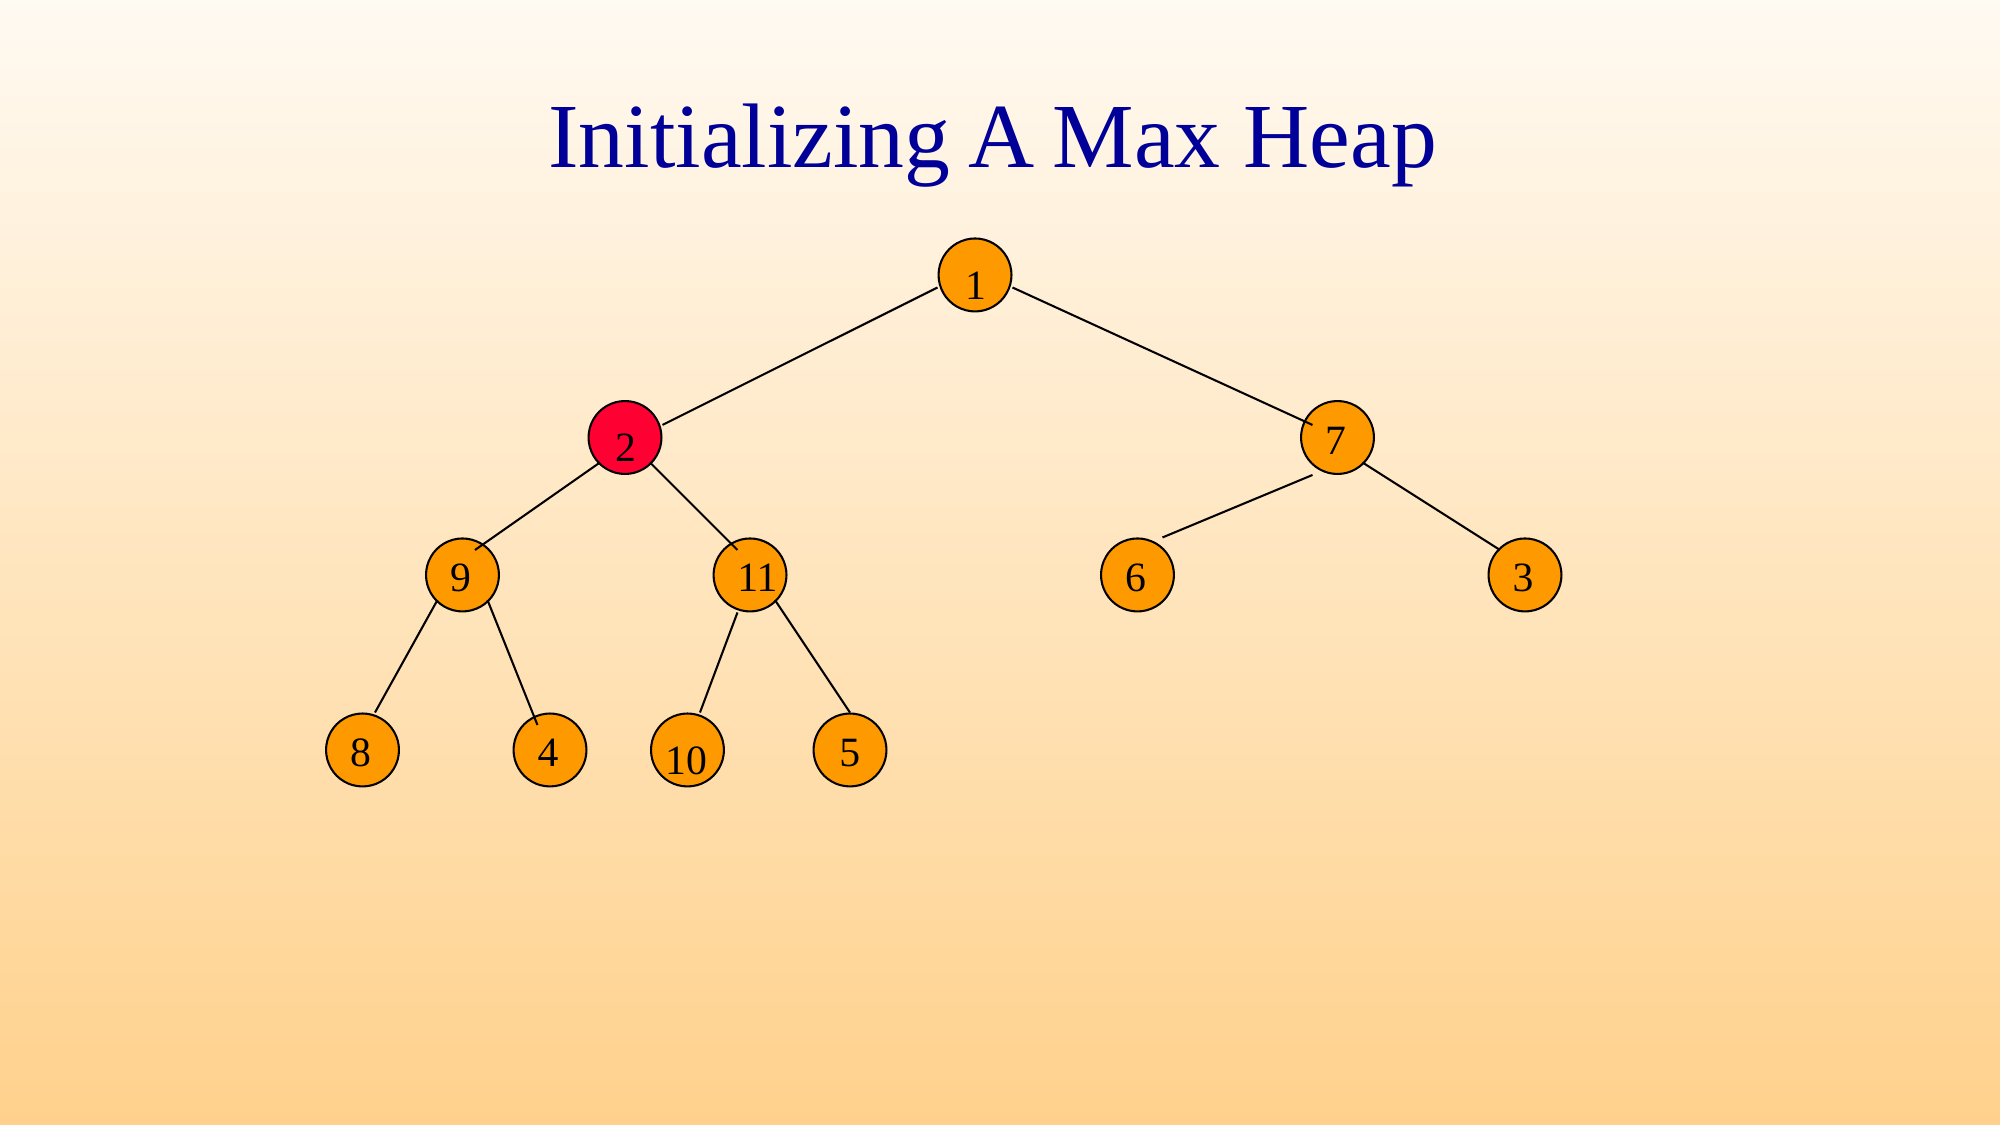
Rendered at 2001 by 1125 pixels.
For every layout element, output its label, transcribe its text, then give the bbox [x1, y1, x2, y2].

text_box [734, 538, 766, 542]
text_box 4 [522, 717, 574, 783]
text_box [938, 238, 1001, 301]
text_box 8 [334, 717, 387, 783]
text_box [574, 722, 587, 778]
text_box 8 [822, 717, 832, 725]
text_box 9 [434, 542, 487, 608]
text_box 7 [659, 717, 670, 725]
title Initializing A Max Heap [262, 37, 1725, 225]
text_box 11 [722, 542, 825, 608]
text_box [661, 713, 714, 725]
text_box [1162, 548, 1174, 602]
text_box [534, 713, 566, 717]
text_box [713, 551, 722, 599]
text_box [387, 723, 399, 777]
text_box 6 [1109, 542, 1162, 608]
text_box [1549, 547, 1562, 603]
text_box [534, 783, 566, 787]
text_box 8 [822, 775, 832, 783]
text_box [588, 401, 652, 463]
text_box 1 [949, 249, 1088, 316]
text_box [426, 552, 434, 598]
text_box [1362, 410, 1374, 465]
text_box 5 [813, 713, 887, 787]
text_box [487, 548, 499, 602]
text_box [1509, 538, 1541, 542]
text_box 2 [600, 412, 725, 478]
text_box [1101, 552, 1109, 598]
text_box [1122, 538, 1153, 542]
text_box [734, 608, 766, 612]
text_box [347, 783, 378, 787]
text_box [1122, 608, 1153, 612]
text_box [347, 713, 378, 717]
text_box 10 [649, 725, 738, 791]
text_box [1301, 414, 1309, 461]
text_box [447, 608, 478, 612]
text_box [326, 727, 334, 773]
text_box [447, 538, 478, 542]
text_box [1488, 551, 1497, 599]
text_box [513, 726, 522, 774]
text_box [1509, 608, 1541, 612]
text_box 7 [1309, 404, 1362, 471]
text_box 3 [1497, 542, 1549, 608]
